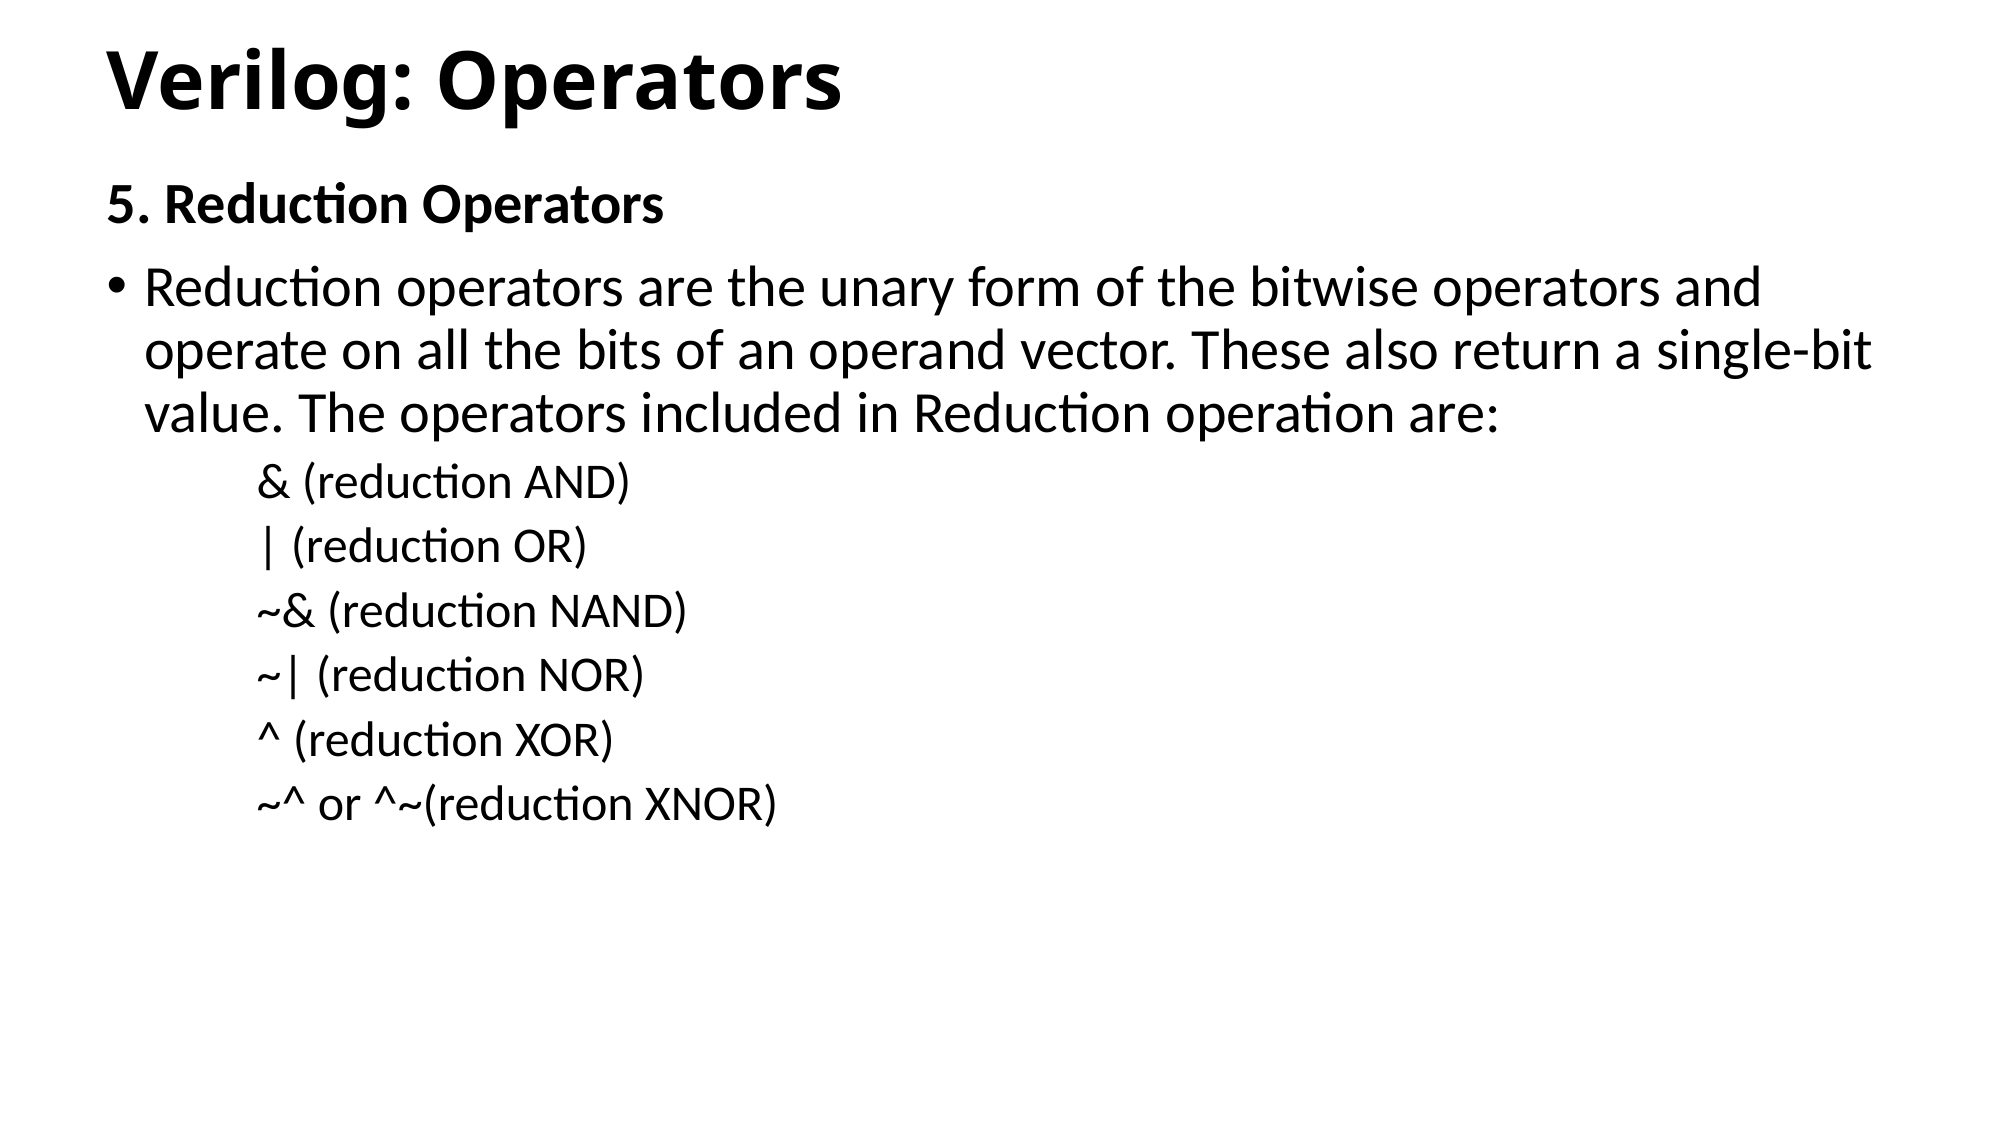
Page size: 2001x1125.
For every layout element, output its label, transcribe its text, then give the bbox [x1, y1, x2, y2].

list 5. Reduction Operators Reduction operators are the unary form of the bitwise operators and operate on all the bits of an operand vector. These also return a single-bit value. The operators included in Reduction operation are: & (reduction AND) | (reduction OR) ~& (reduction NAND) ~| (reduction NOR) ^ (reduction XOR) ~^ or ^~(reduction XNOR) [91, 165, 1938, 1050]
title Verilog: Operators [91, 32, 1817, 135]
